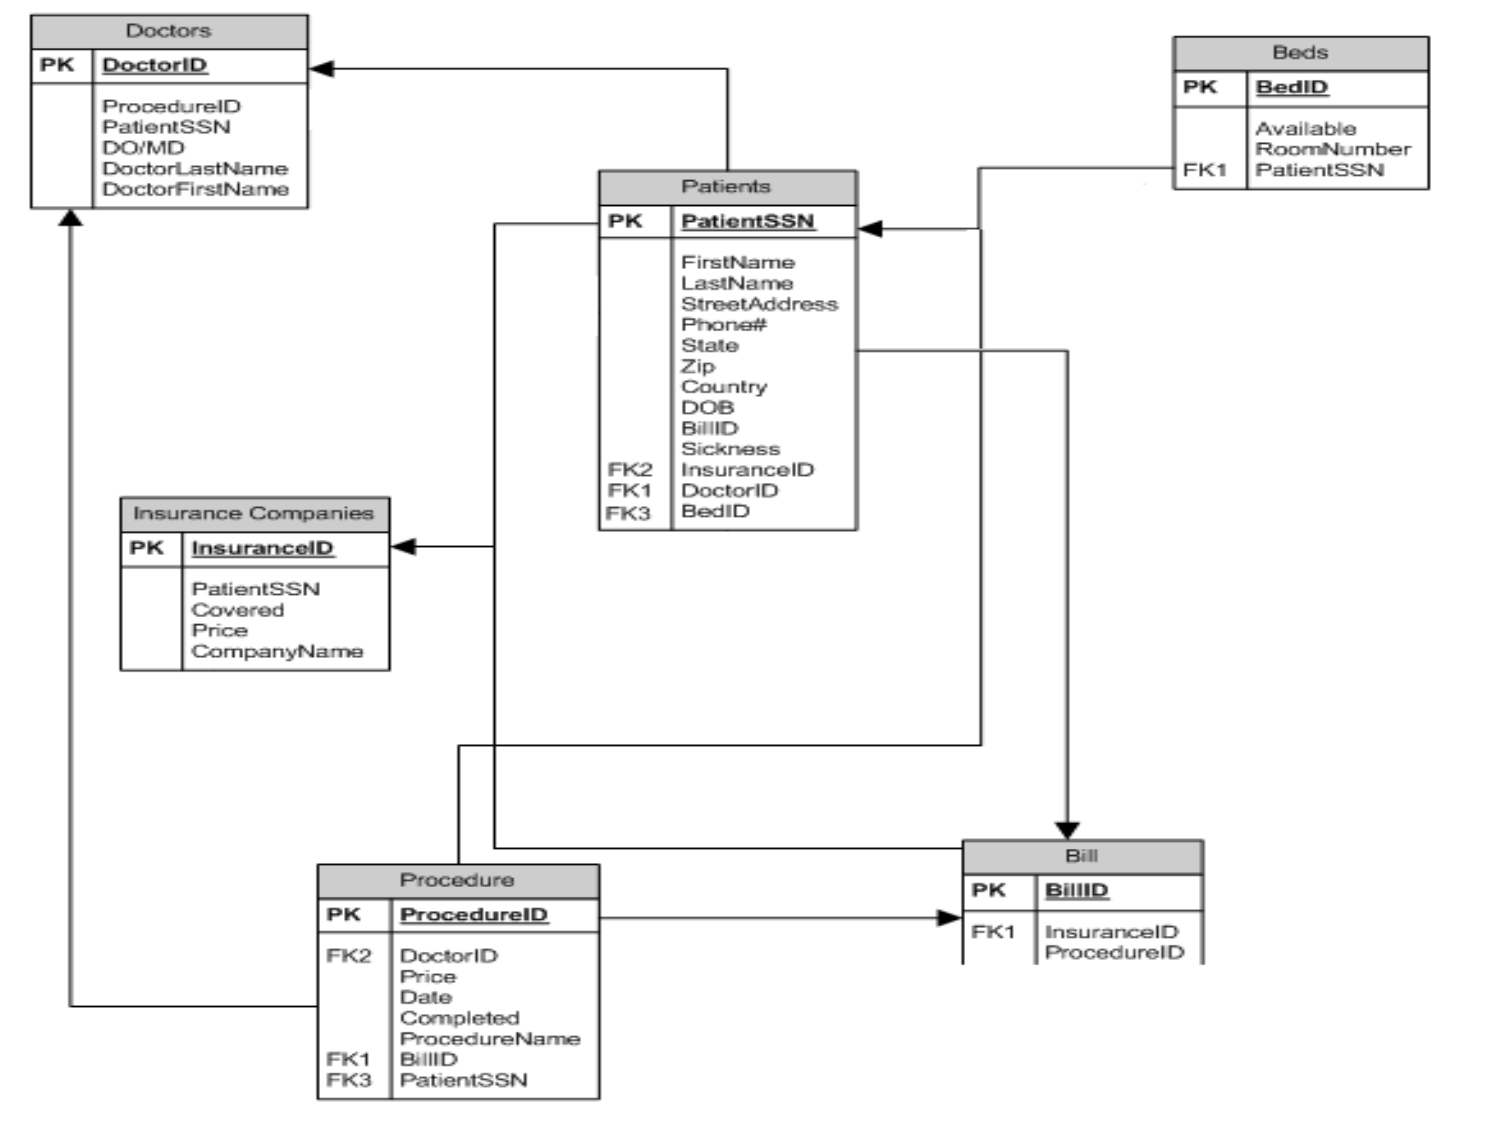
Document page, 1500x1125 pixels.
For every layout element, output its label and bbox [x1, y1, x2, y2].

list [0, 0, 1500, 1125]
